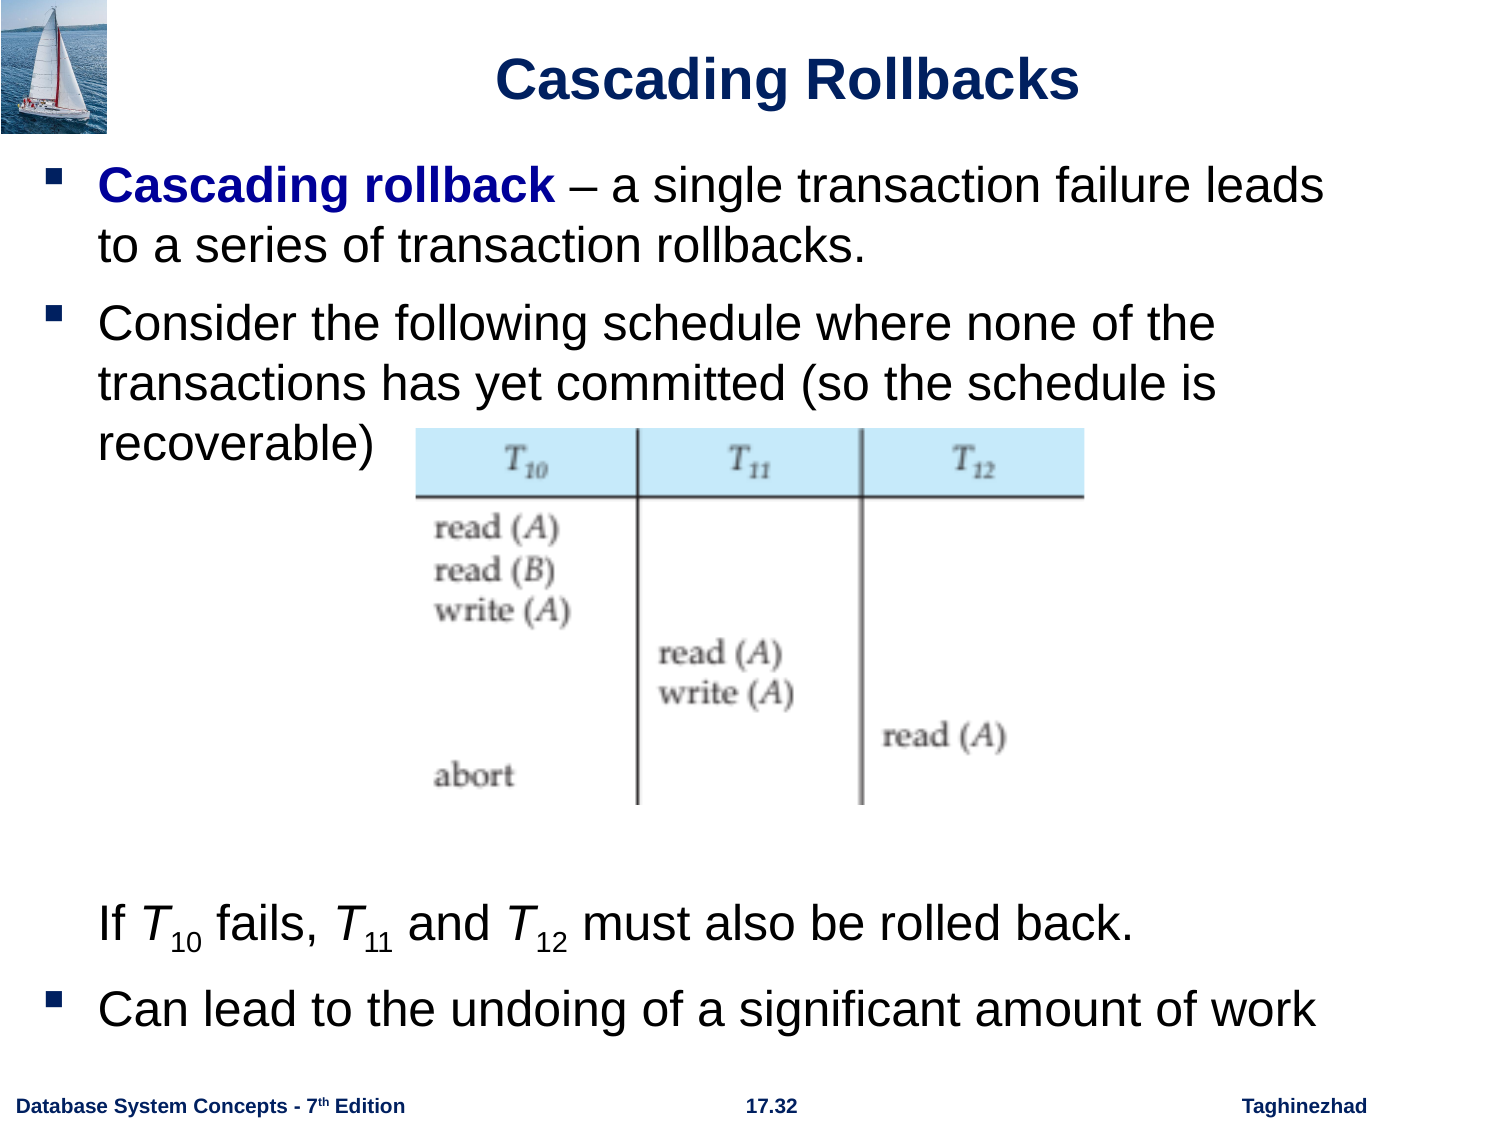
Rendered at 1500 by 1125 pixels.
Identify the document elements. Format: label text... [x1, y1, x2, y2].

picture [415, 428, 1085, 805]
title Cascading Rollbacks [125, 18, 1452, 120]
picture [1, 0, 107, 134]
list Cascading rollback – a single transaction failure leads to a series of transaction rollbacks. Consider the following schedule where none of the transactions has yet committed (so the schedule is recoverable) If T10 fails, T11 and T12 must also be rolled back. Can lead to the undoing of a significant amount of work [26, 145, 1388, 1088]
